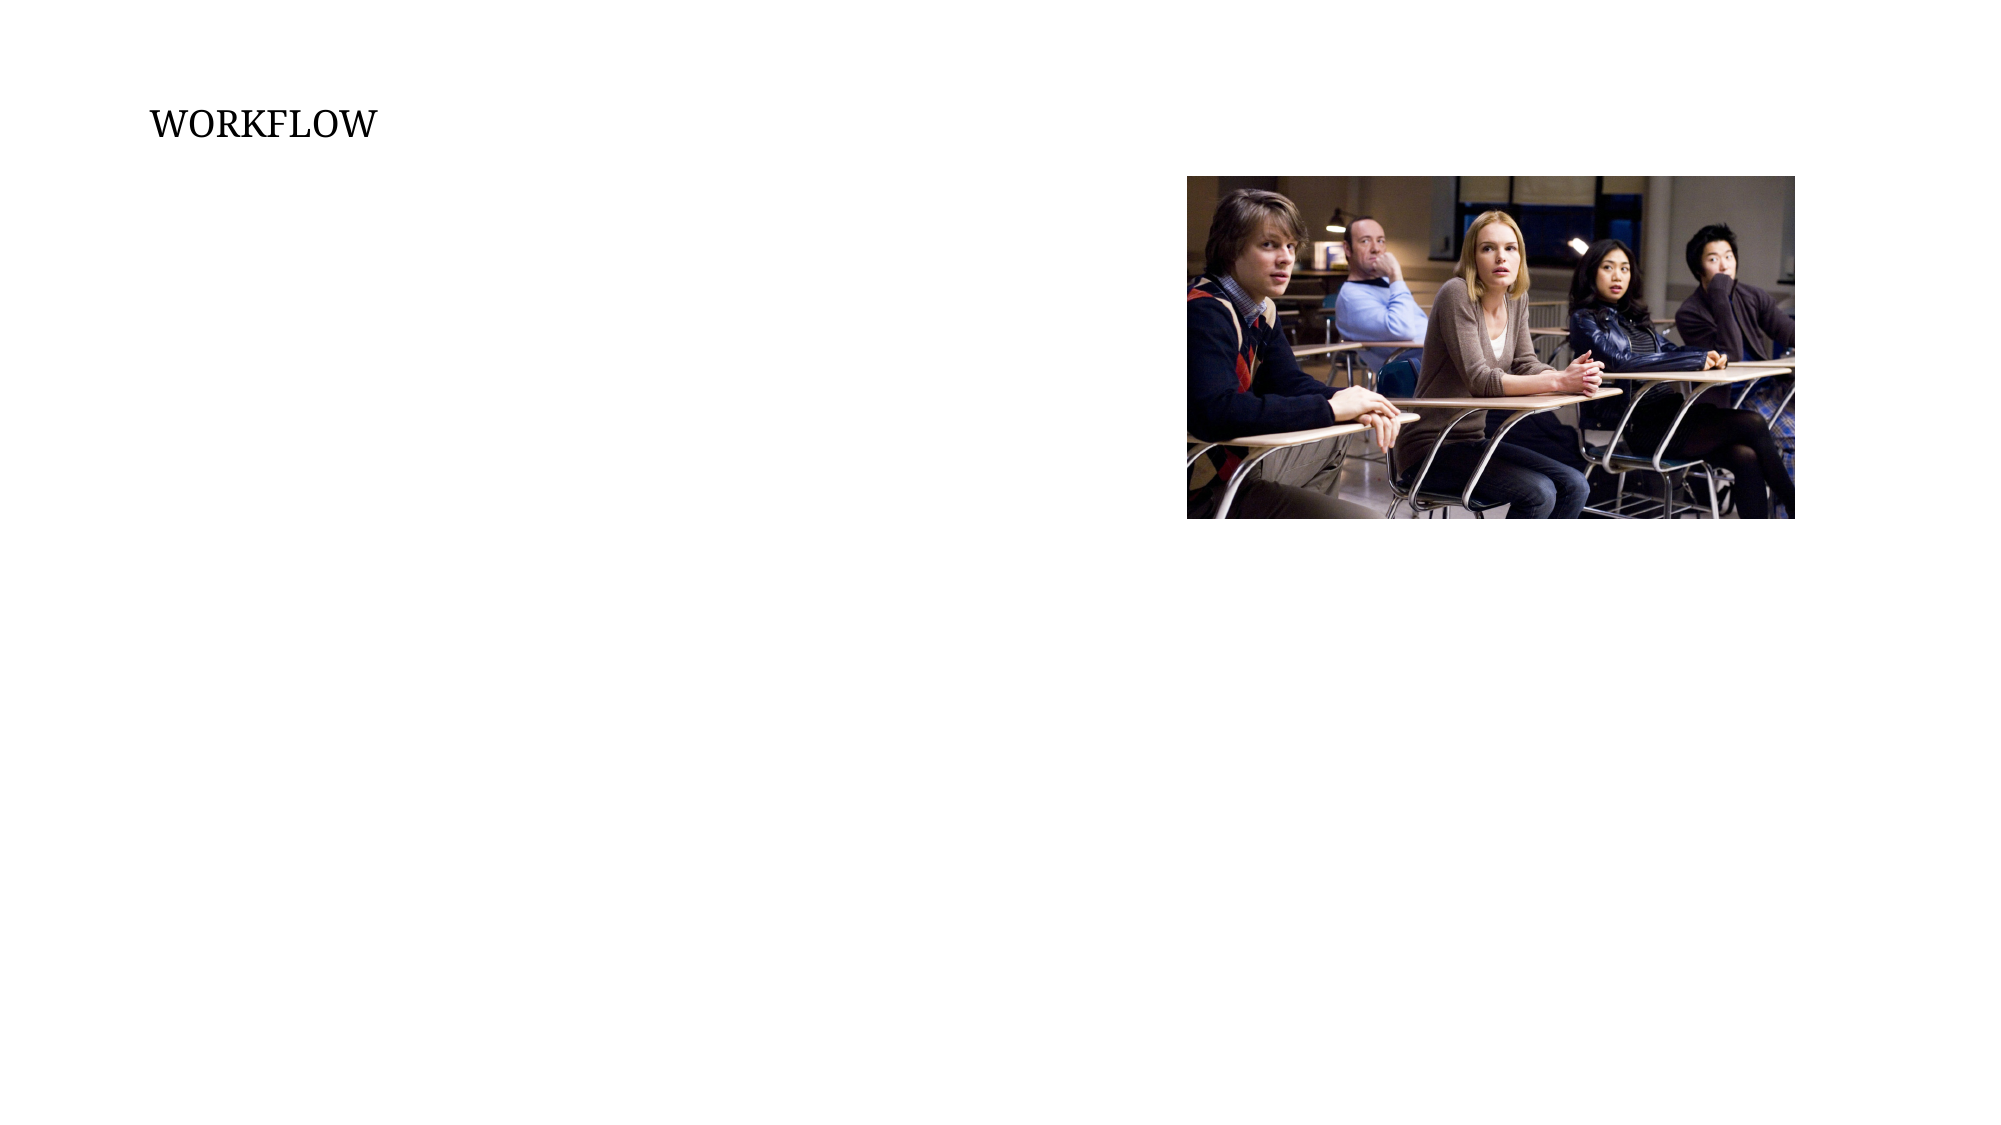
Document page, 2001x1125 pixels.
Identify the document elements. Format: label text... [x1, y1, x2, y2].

text_box WORKFLOW [134, 92, 394, 152]
picture [1187, 176, 1795, 519]
